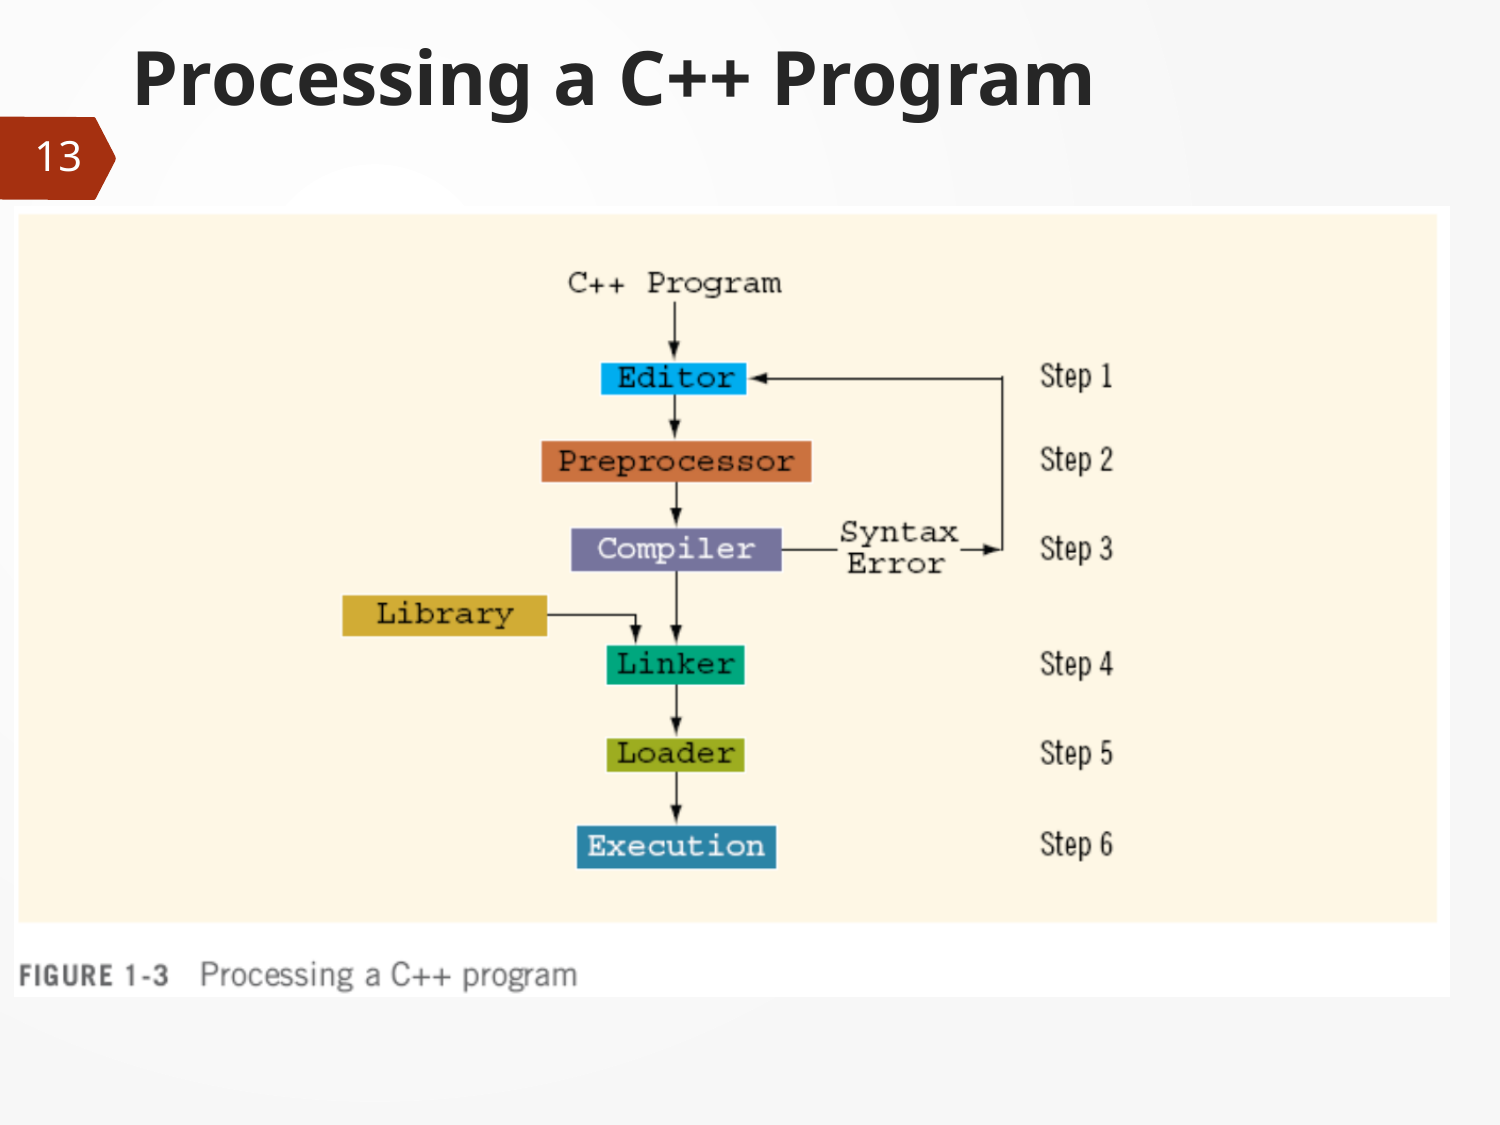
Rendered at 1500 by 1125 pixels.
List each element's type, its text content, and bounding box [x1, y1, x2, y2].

title Processing a C++ Program [116, 23, 1483, 158]
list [14, 206, 1450, 997]
slide_number 13 [1, 128, 98, 189]
